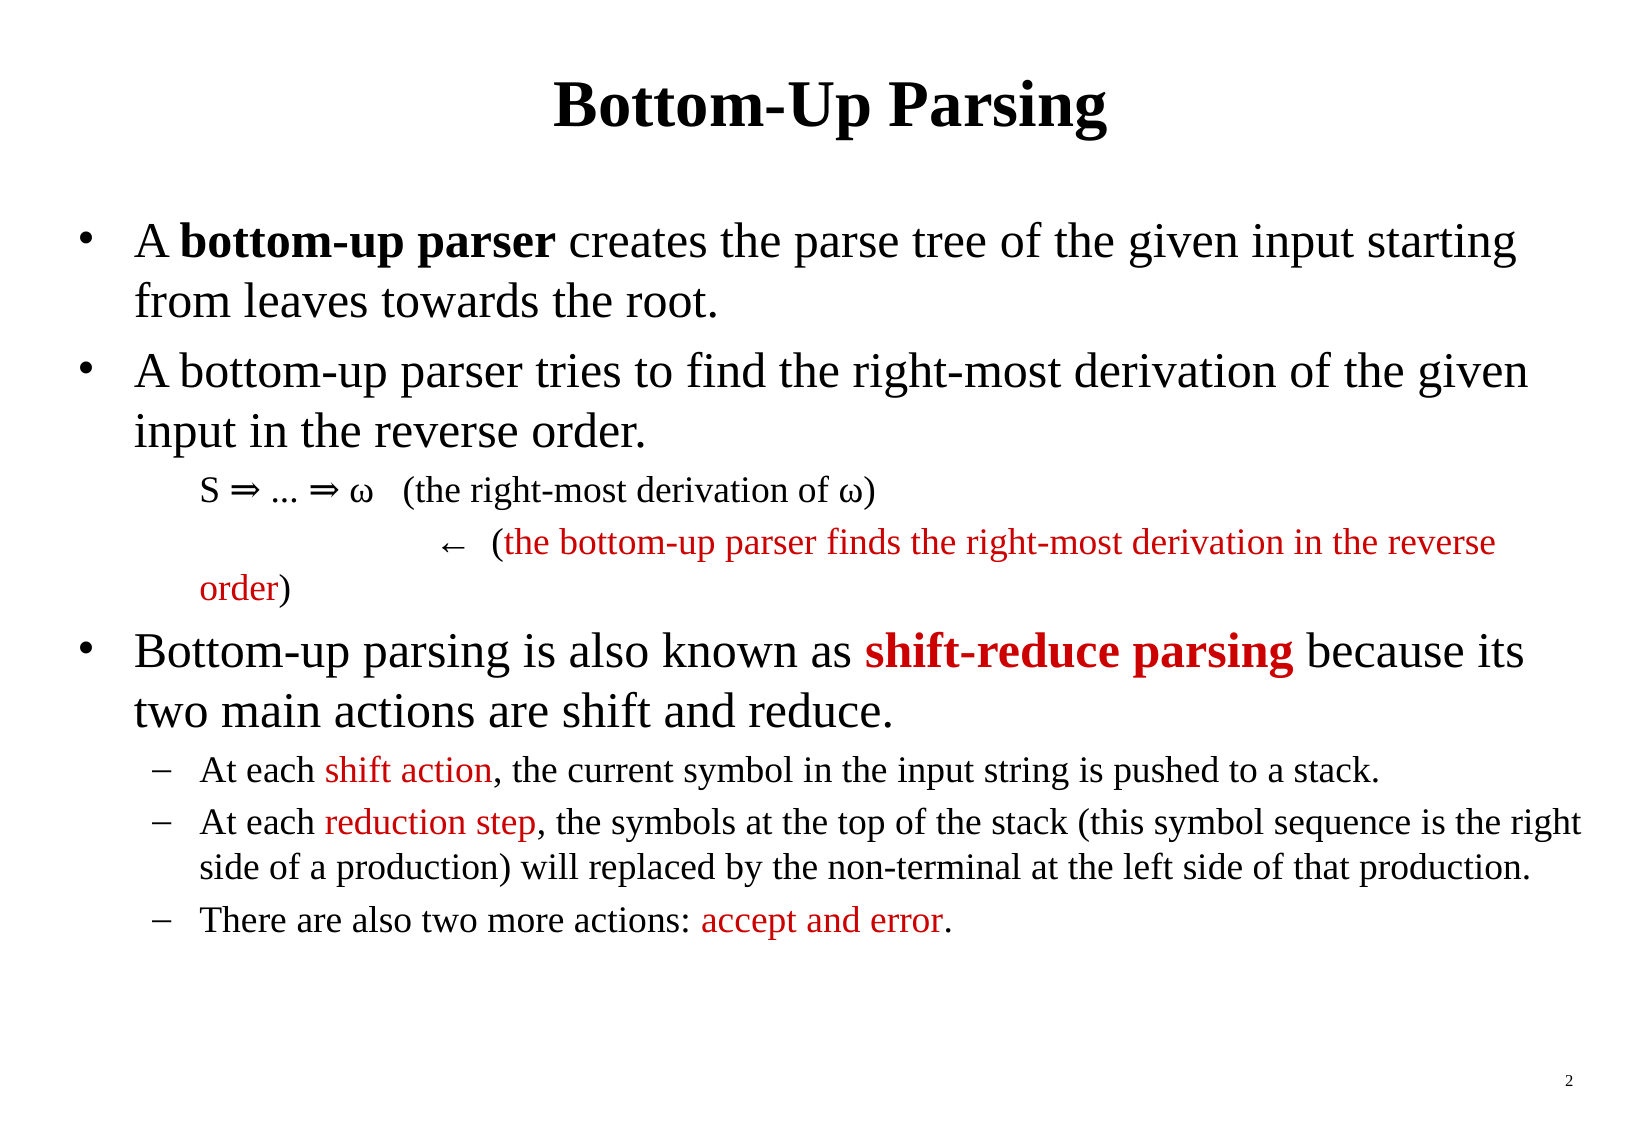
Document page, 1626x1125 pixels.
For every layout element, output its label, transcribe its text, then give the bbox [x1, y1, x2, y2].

list A bottom-up parser creates the parse tree of the given input starting from leaves towards the root. A bottom-up parser tries to find the right-most derivation of the given input in the reverse order. S ⇒ ... ⇒ ω (the right-most derivation of ω) ← (the bottom-up parser finds the right-most derivation in the reverse order) Bottom-up parsing is also known as shift-reduce parsing because its two main actions are shift and reduce. At each shift action, the current symbol in the input string is pushed to a stack. At each reduction step, the symbols at the top of the stack (this symbol sequence is the right side of a production) will replaced by the non-terminal at the left side of that production. There are also two more actions: accept and error. [62, 200, 1600, 1038]
title Bottom-Up Parsing [62, 24, 1600, 175]
text_box 2 [1250, 1062, 1589, 1100]
